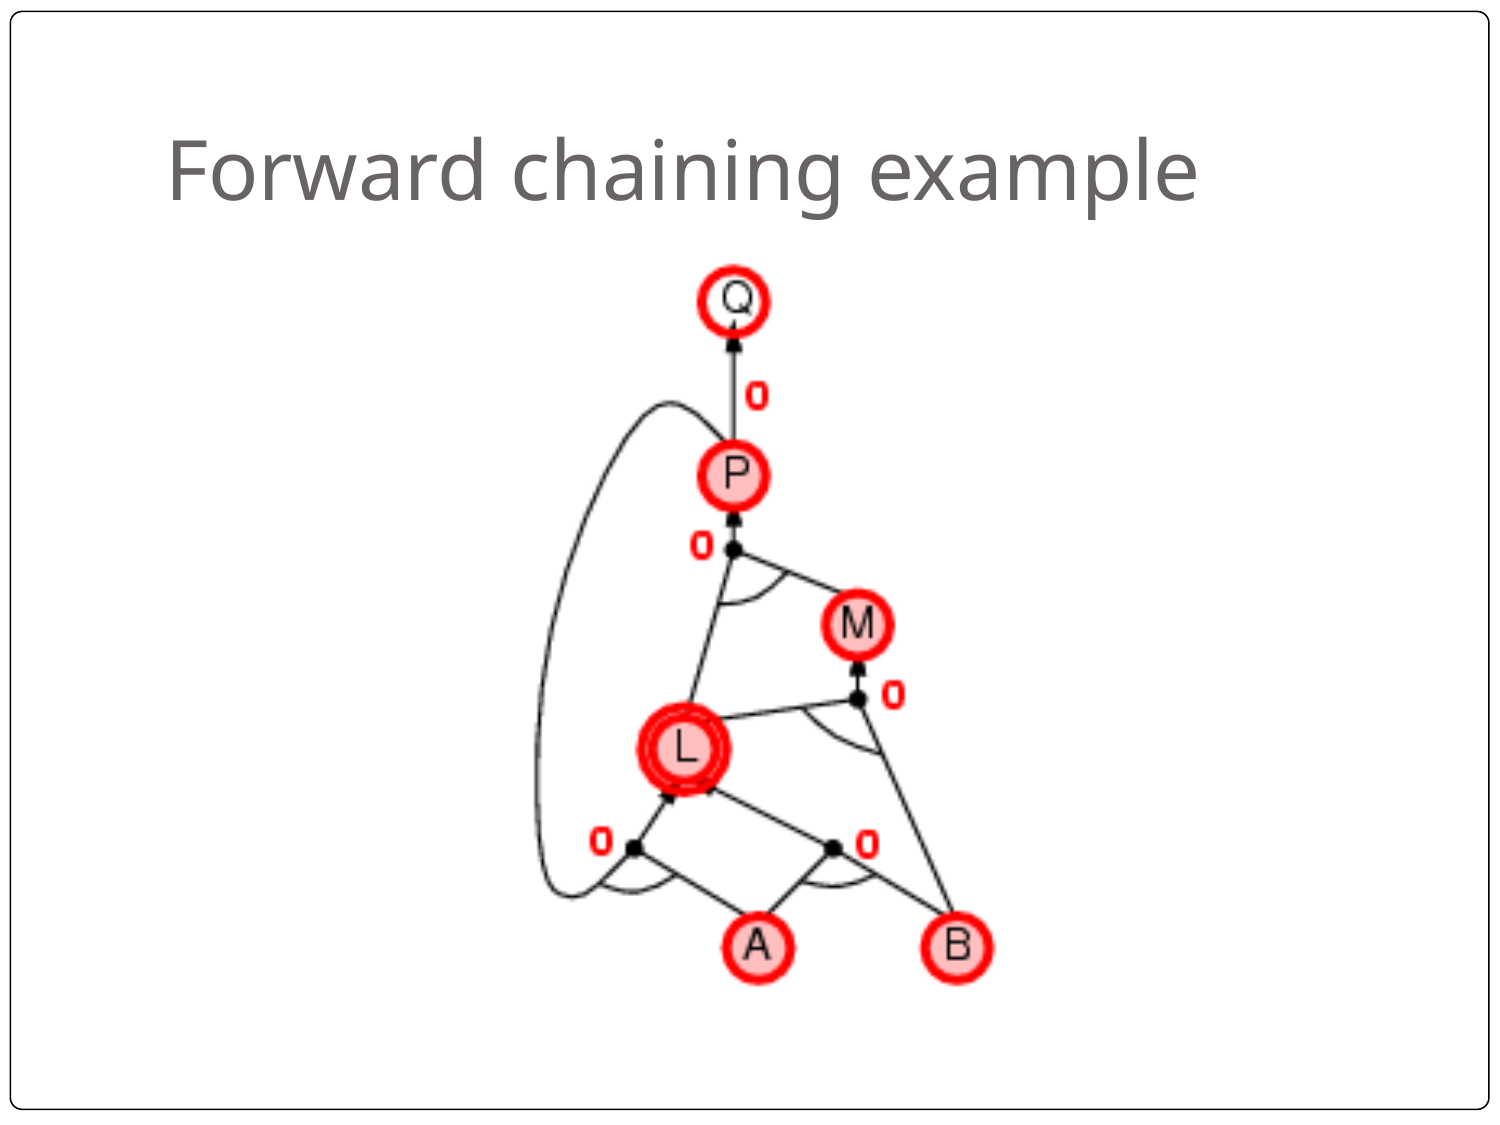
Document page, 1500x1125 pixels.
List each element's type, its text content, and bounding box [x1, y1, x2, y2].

picture [499, 249, 1014, 1013]
title Forward chaining example [150, 45, 1425, 233]
